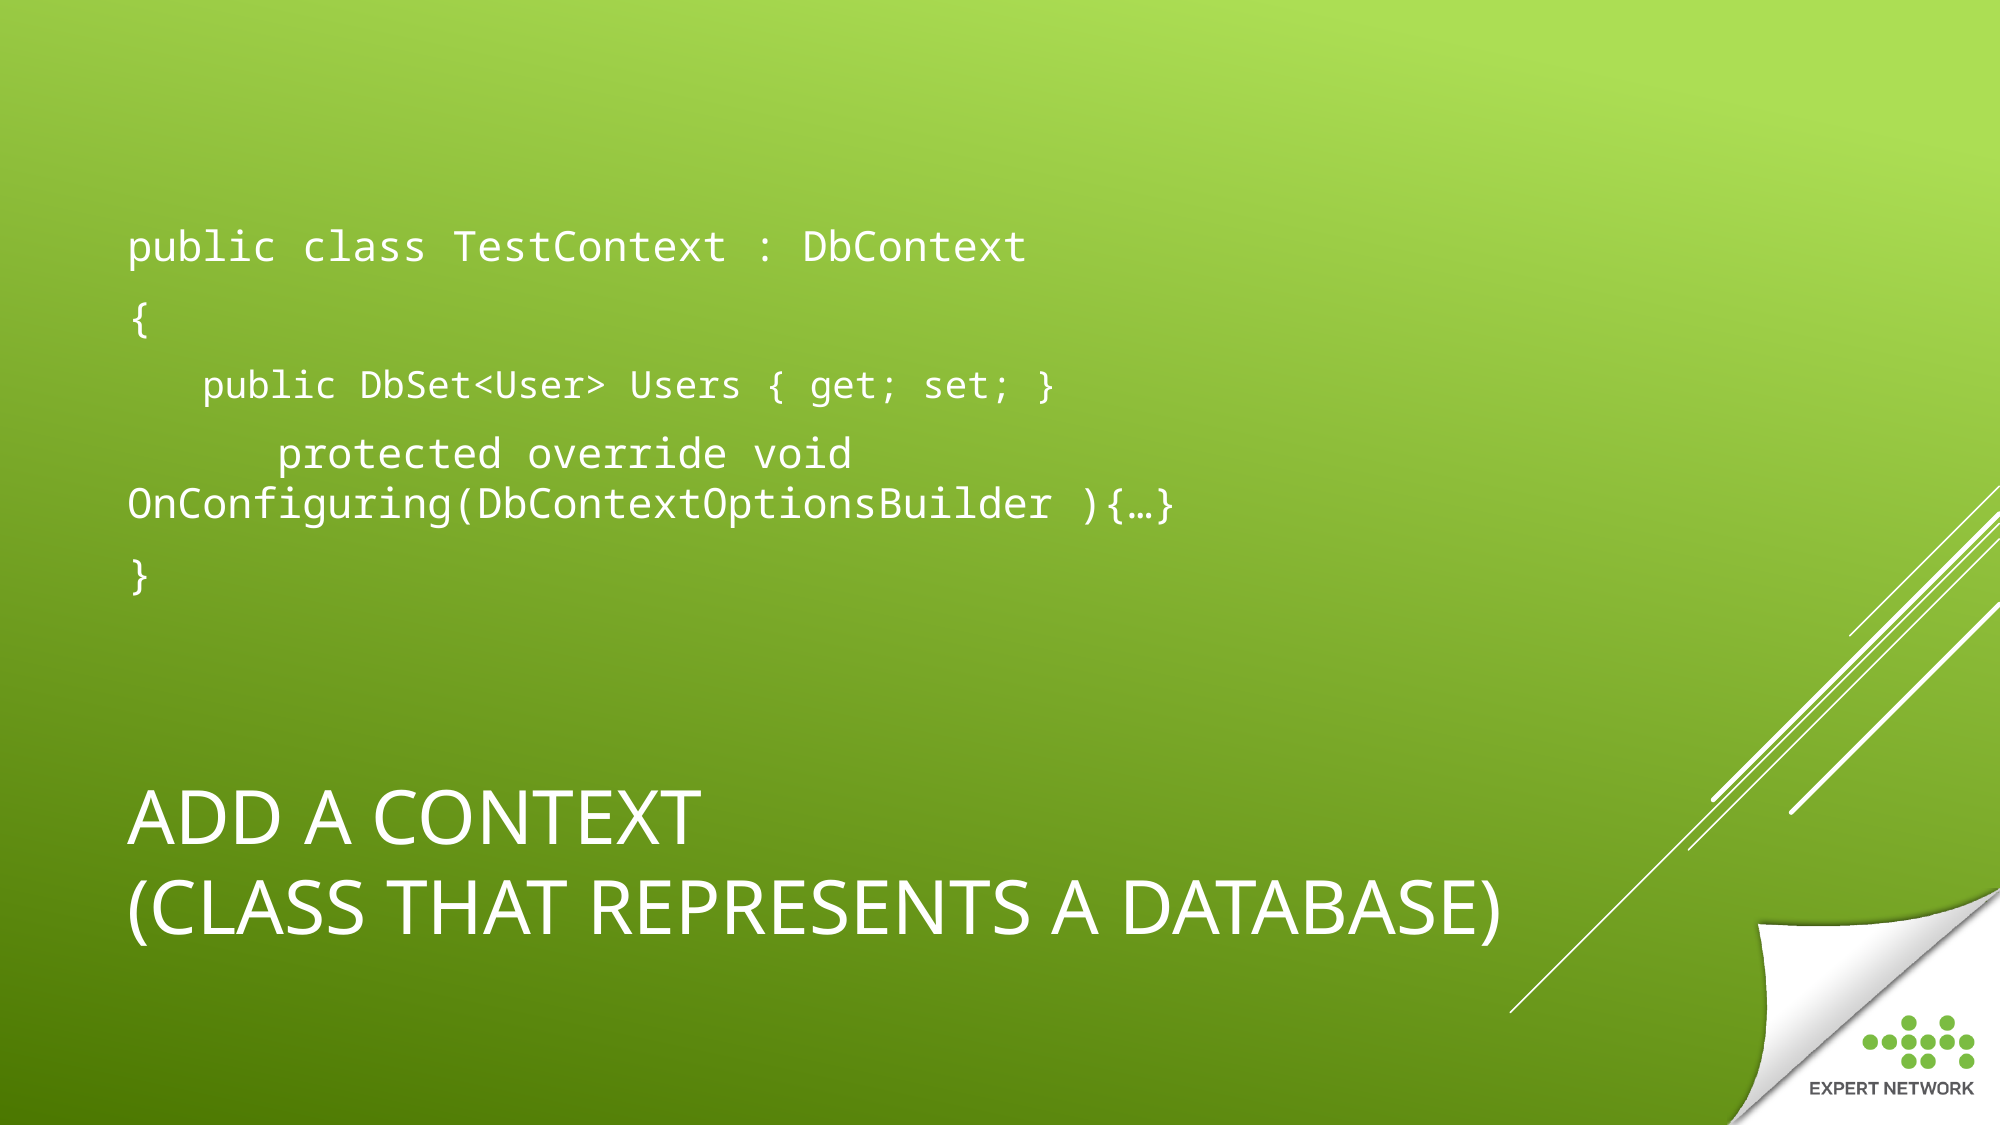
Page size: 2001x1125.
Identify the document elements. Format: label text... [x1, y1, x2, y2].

title Add A Context (class that represents a database) [112, 736, 1562, 984]
picture [1727, 888, 2000, 1125]
list public class TestContext : DbContext { public DbSet<User> Users { get; set; } protected override void OnConfiguring(DbContextOptionsBuilder ){…} } [112, 112, 1746, 706]
